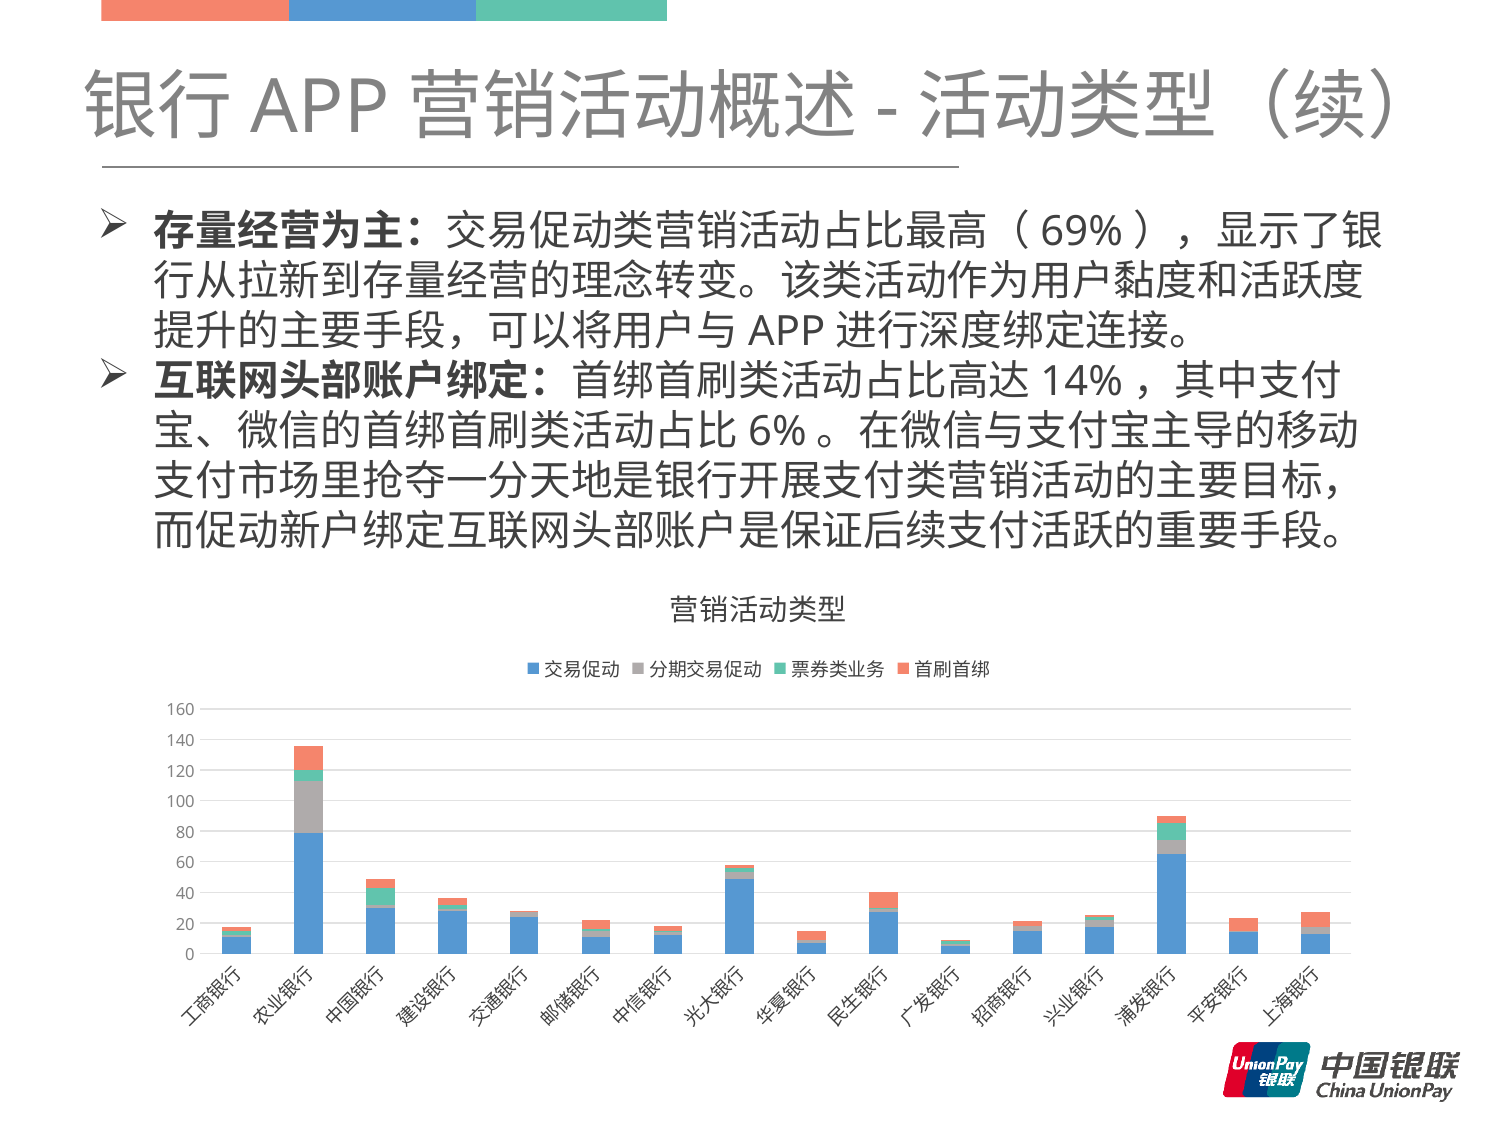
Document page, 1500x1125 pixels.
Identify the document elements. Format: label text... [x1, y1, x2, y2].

chart [141, 562, 1376, 1041]
text_box 存量经营为主：交易促动类营销活动占比最高（69%），显示了银行从拉新到存量经营的理念转变。该类活动作为用户黏度和活跃度提升的主要手段，可以将用户与APP进行深度绑定连接。 互联网头部账户绑定：首绑首刷类活动占比高达14%，其中支付宝、微信的首绑首刷类活动占比6%。在微信与支付宝主导的移动支付市场里抢夺一分天地是银行开展支付类营销活动的主要目标，而促动新户绑定互联网头部账户是保证后续支付活跃的重要手段。 [82, 196, 1406, 562]
picture [1222, 1042, 1461, 1102]
text_box 银行APP营销活动概述-活动类型（续） [68, 50, 1458, 155]
